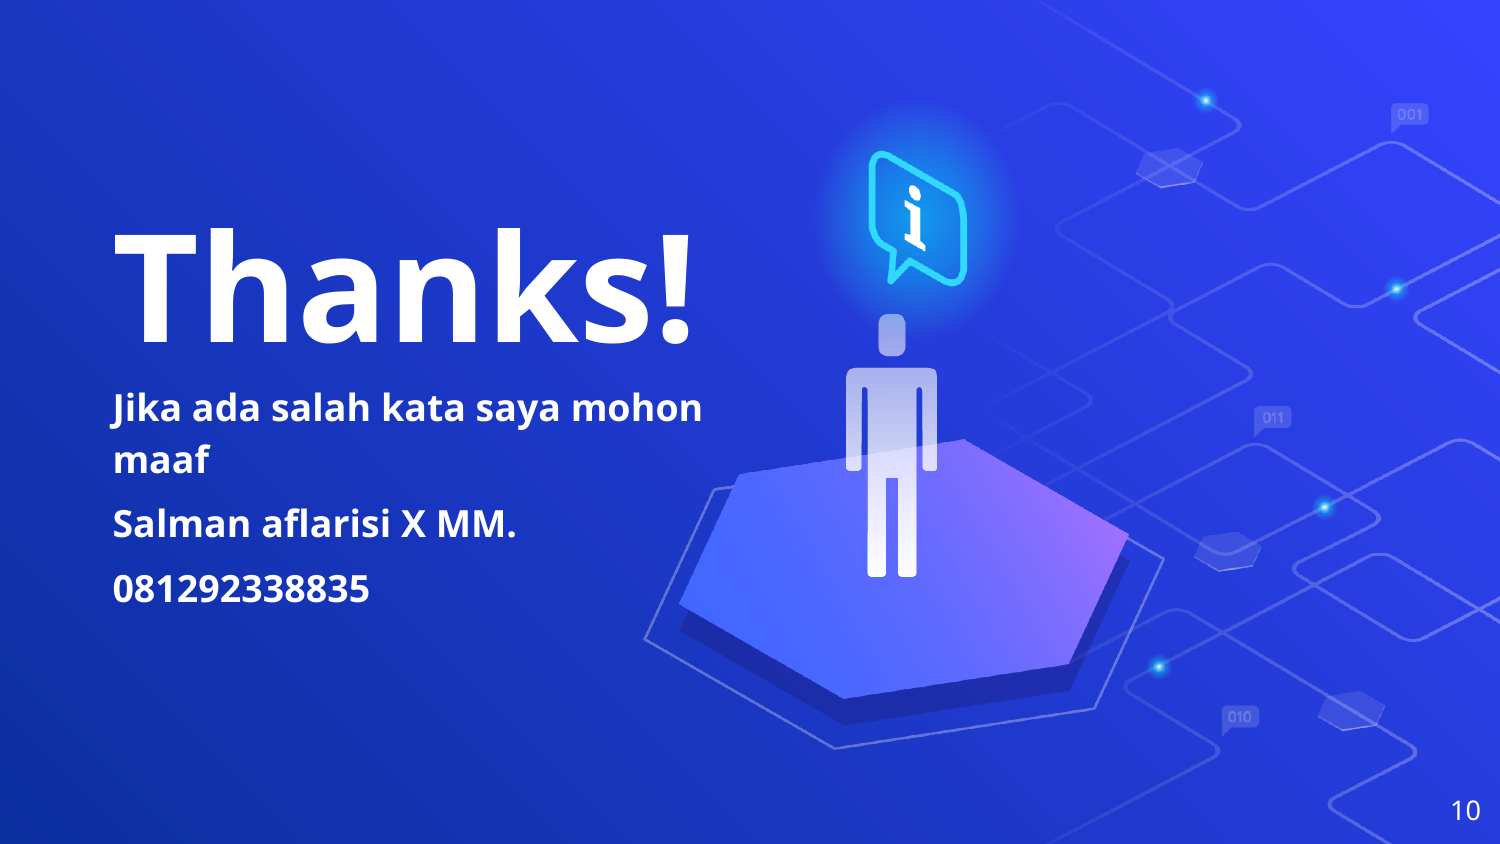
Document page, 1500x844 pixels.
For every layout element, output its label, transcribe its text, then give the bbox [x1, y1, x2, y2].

picture [0, 0, 1500, 844]
slide_number 10 [1391, 779, 1482, 844]
title Thanks! [112, 220, 706, 373]
subtitle Jika ada salah kata saya mohon maaf Salman aflarisi X MM. 081292338835 [112, 377, 706, 624]
